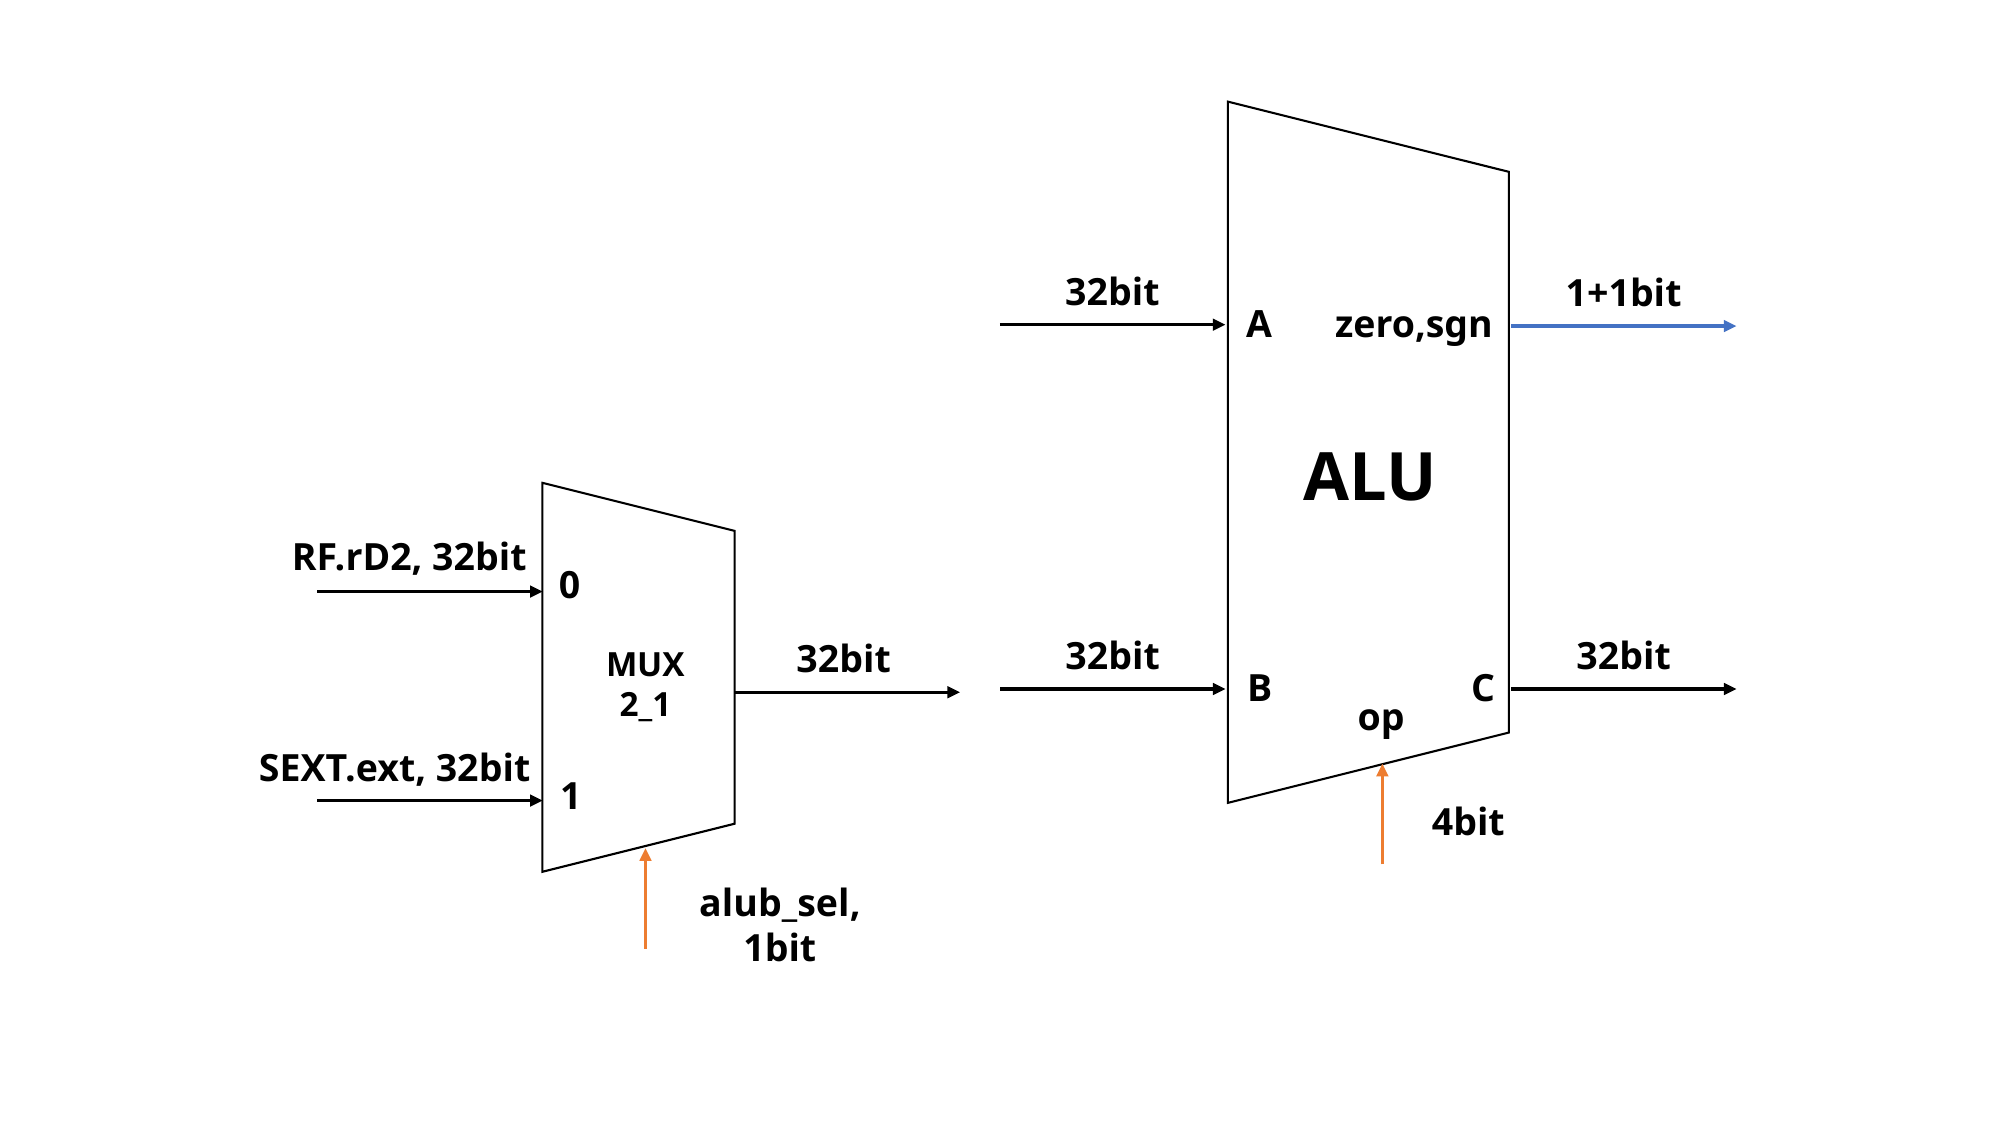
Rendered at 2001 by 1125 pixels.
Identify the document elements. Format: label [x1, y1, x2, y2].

text_box [226, 482, 960, 949]
text_box [999, 101, 1737, 865]
